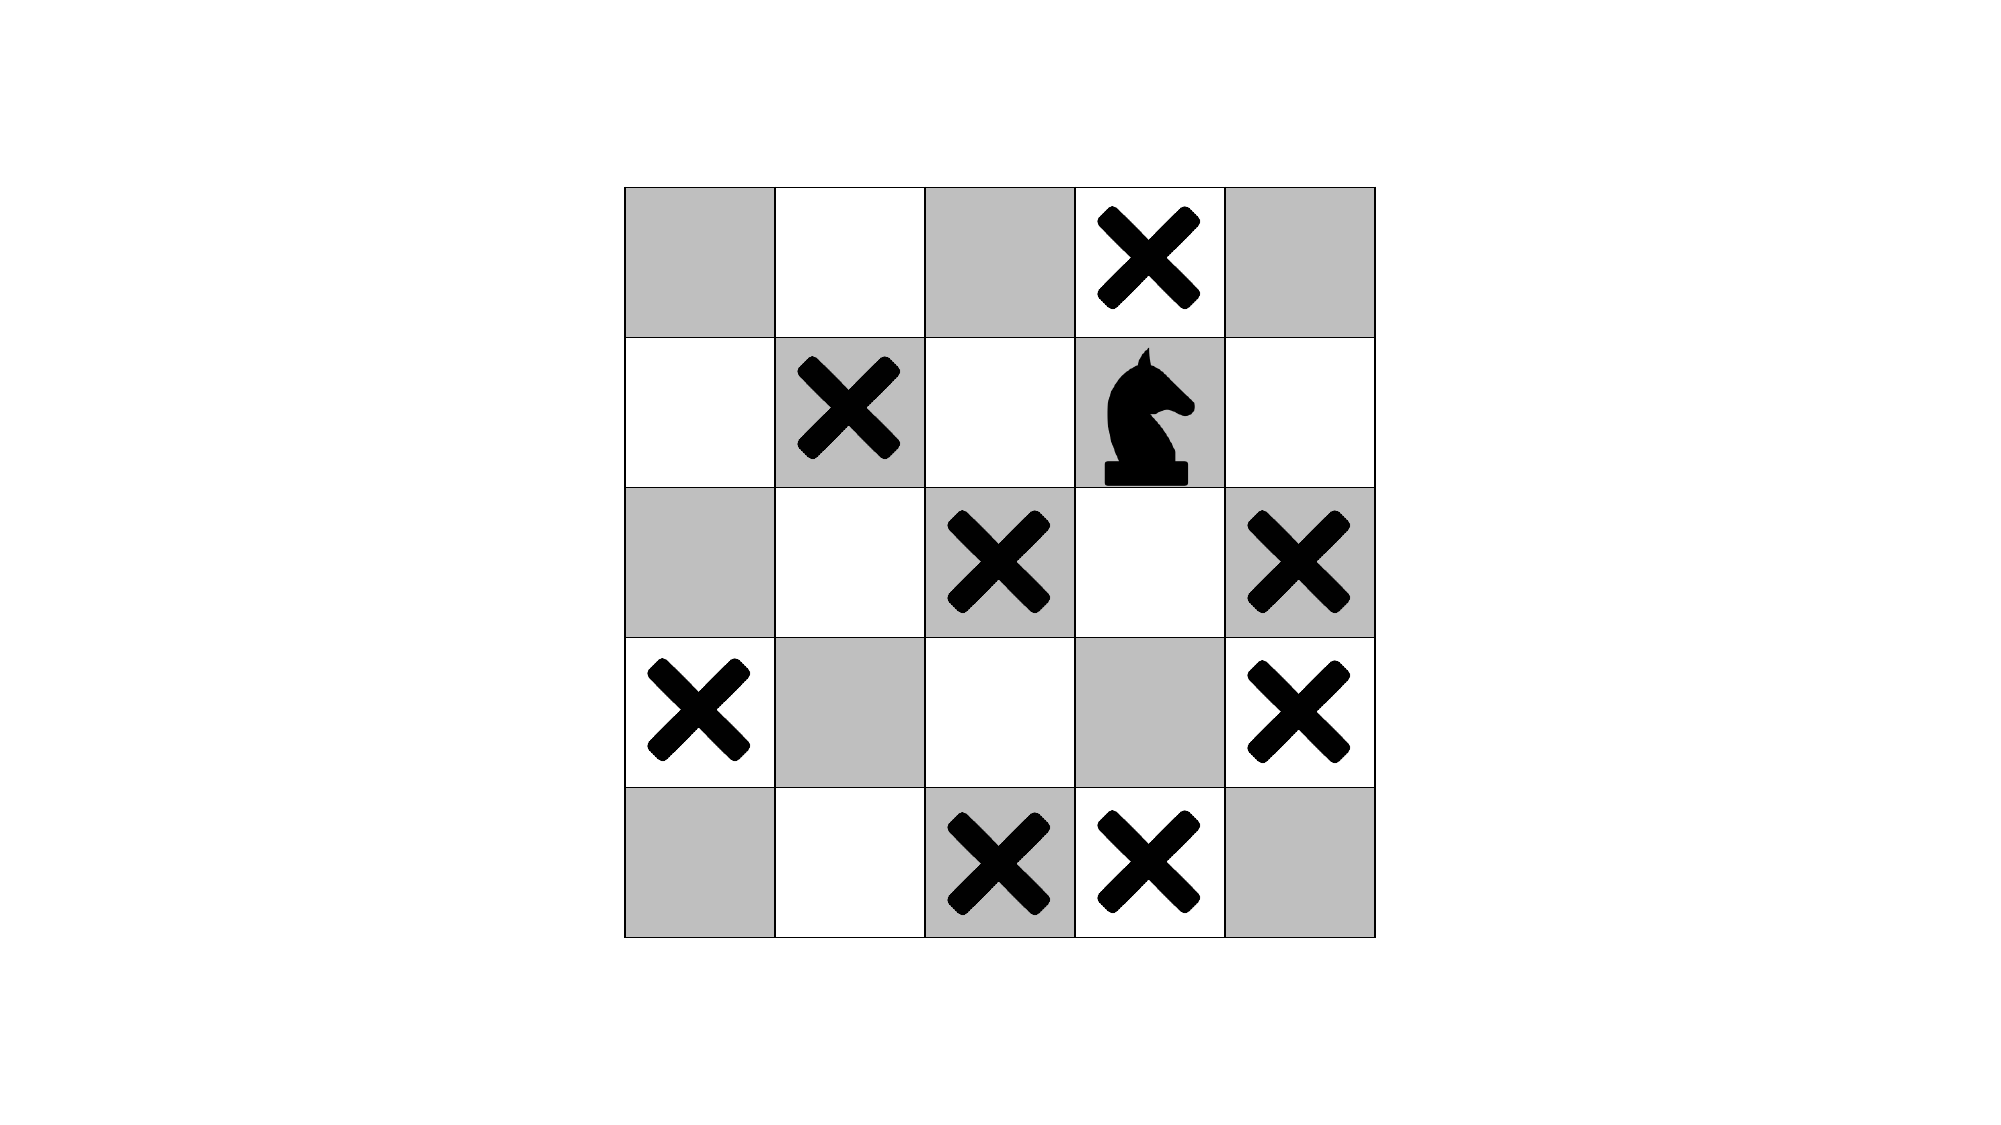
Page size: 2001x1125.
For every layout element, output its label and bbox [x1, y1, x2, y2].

table_cell [626, 788, 774, 937]
picture [774, 333, 925, 484]
table_cell [1226, 788, 1374, 937]
table_cell [626, 338, 774, 487]
table_cell [776, 638, 924, 787]
table_cell [776, 488, 924, 637]
table_cell [776, 788, 924, 937]
table_cell [1076, 638, 1224, 787]
table_header [926, 188, 1074, 337]
table_cell [1226, 338, 1374, 487]
table_cell [1076, 492, 1224, 637]
table_header [1226, 188, 1374, 337]
table_header [626, 188, 774, 337]
picture [1074, 183, 1225, 334]
table_cell [626, 488, 774, 635]
table_cell [926, 338, 1074, 487]
picture [624, 635, 775, 786]
table_header [776, 188, 924, 333]
table_cell [926, 638, 1074, 787]
picture [924, 341, 1375, 940]
